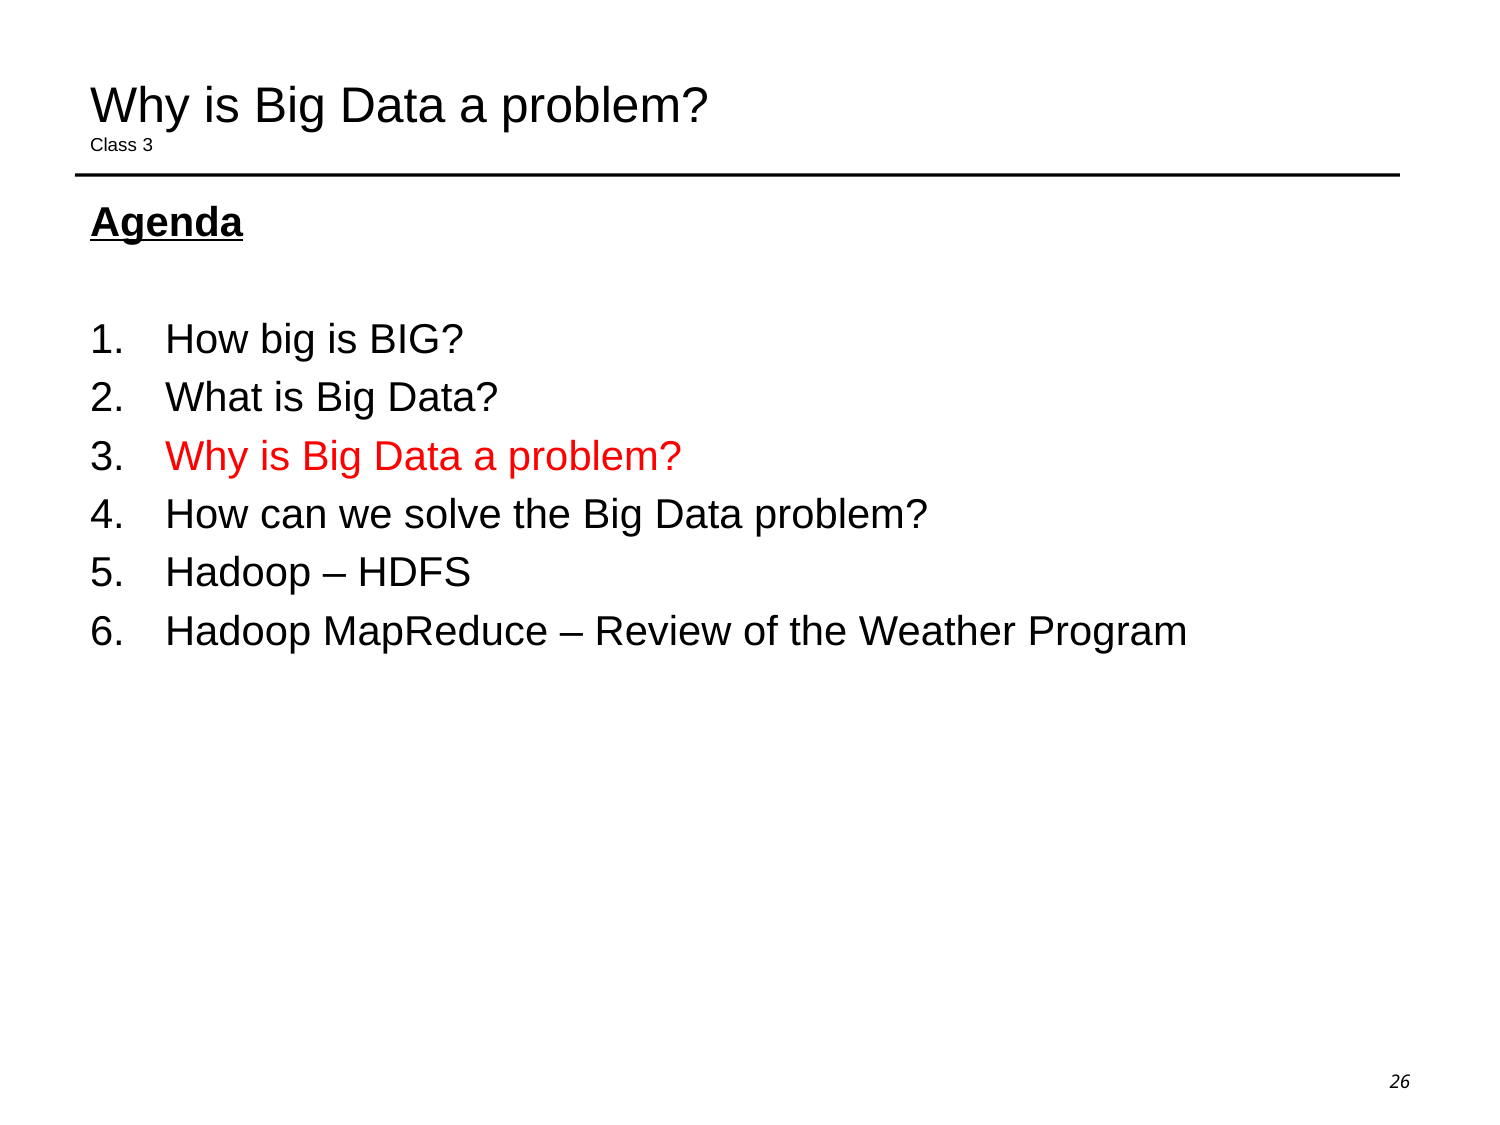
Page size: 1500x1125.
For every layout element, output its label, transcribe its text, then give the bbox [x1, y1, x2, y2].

slide_number 26 [1074, 1062, 1425, 1100]
list Agenda How big is BIG? What is Big Data? Why is Big Data a problem? How can we solve the Big Data problem? Hadoop – HDFS Hadoop MapReduce – Review of the Weather Program [75, 187, 1388, 1006]
title Why is Big Data a problem? Class 3 [75, 45, 1425, 163]
